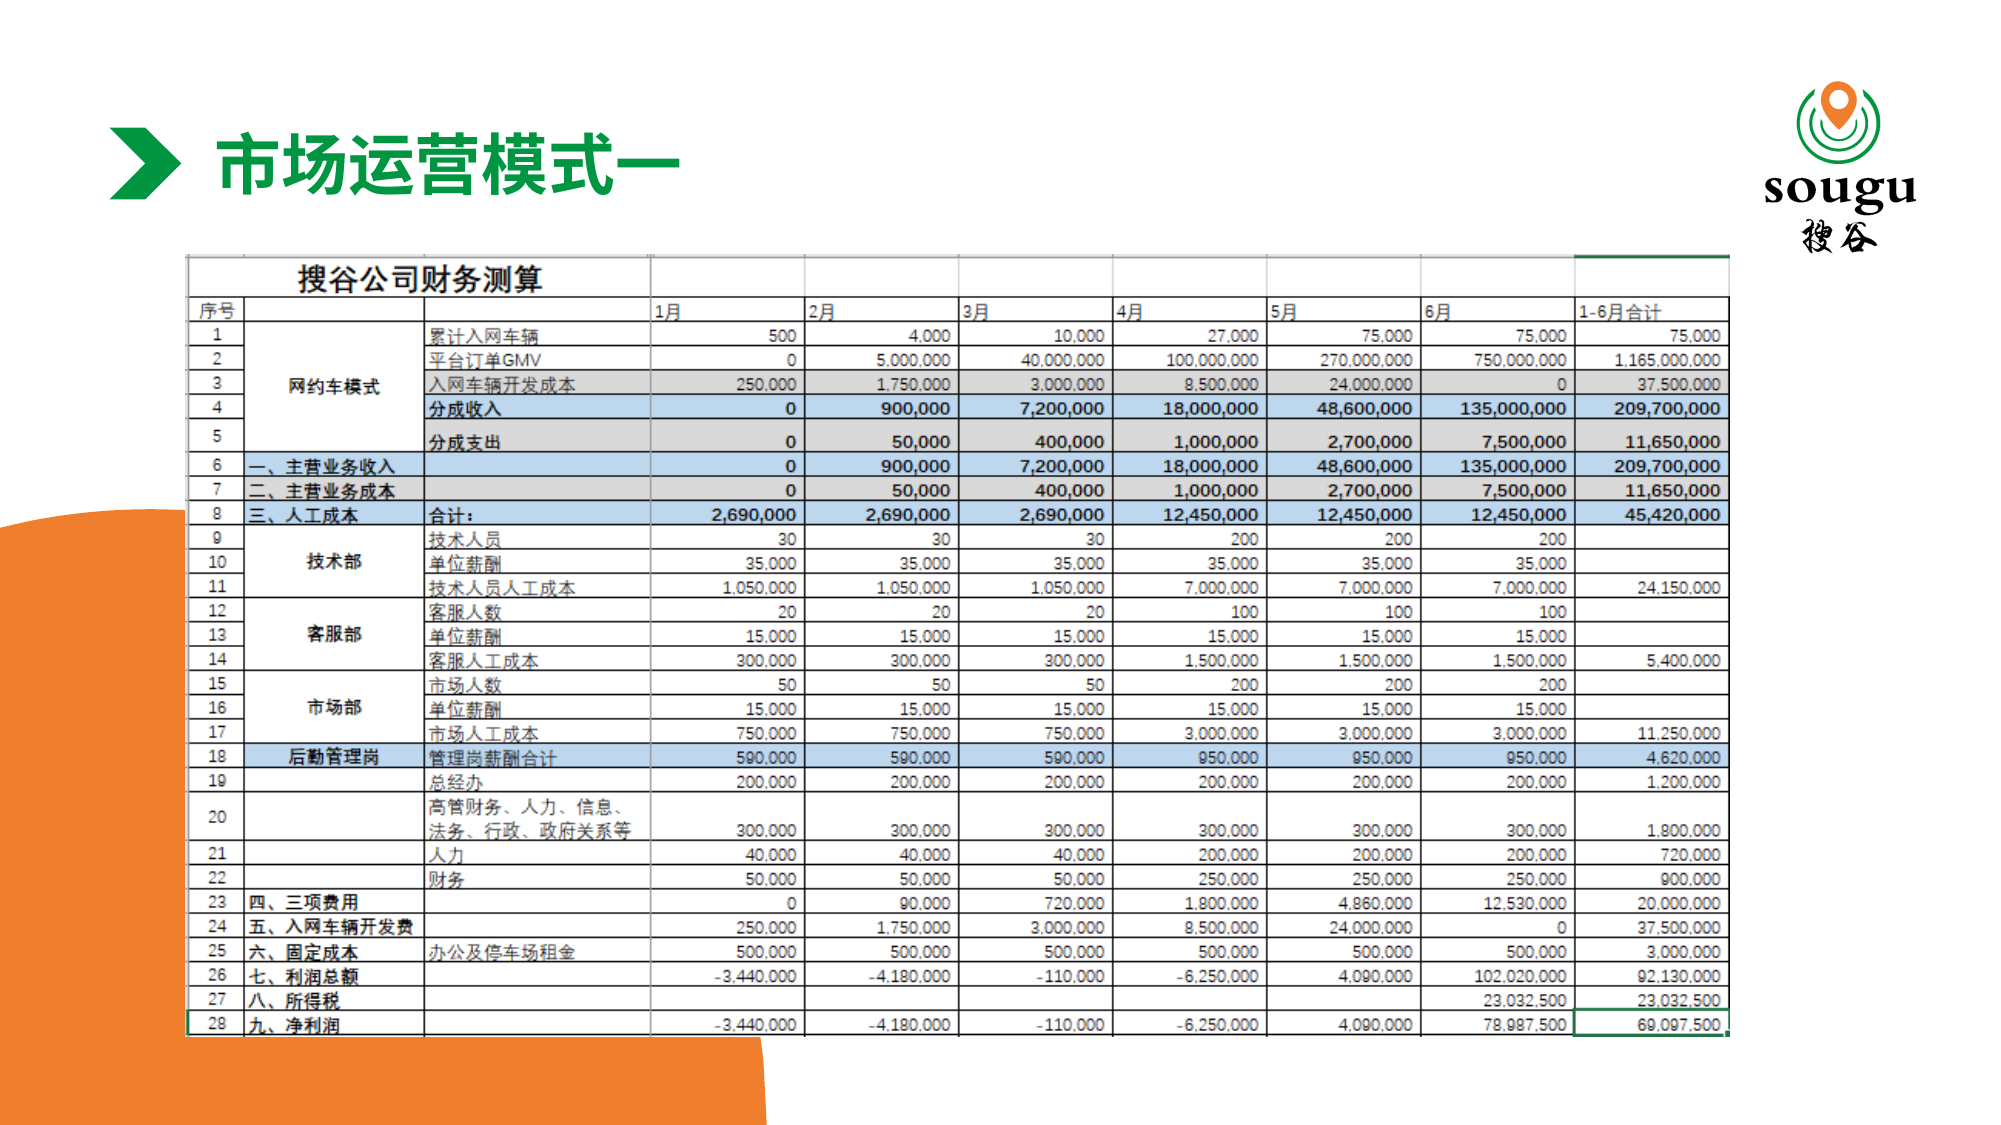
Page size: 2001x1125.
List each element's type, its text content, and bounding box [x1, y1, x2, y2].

text_box [0, 508, 768, 1125]
picture [1765, 81, 1916, 255]
text_box [106, 126, 183, 201]
picture [185, 254, 1730, 1037]
text_box 市场运营模式一 [199, 115, 1538, 211]
